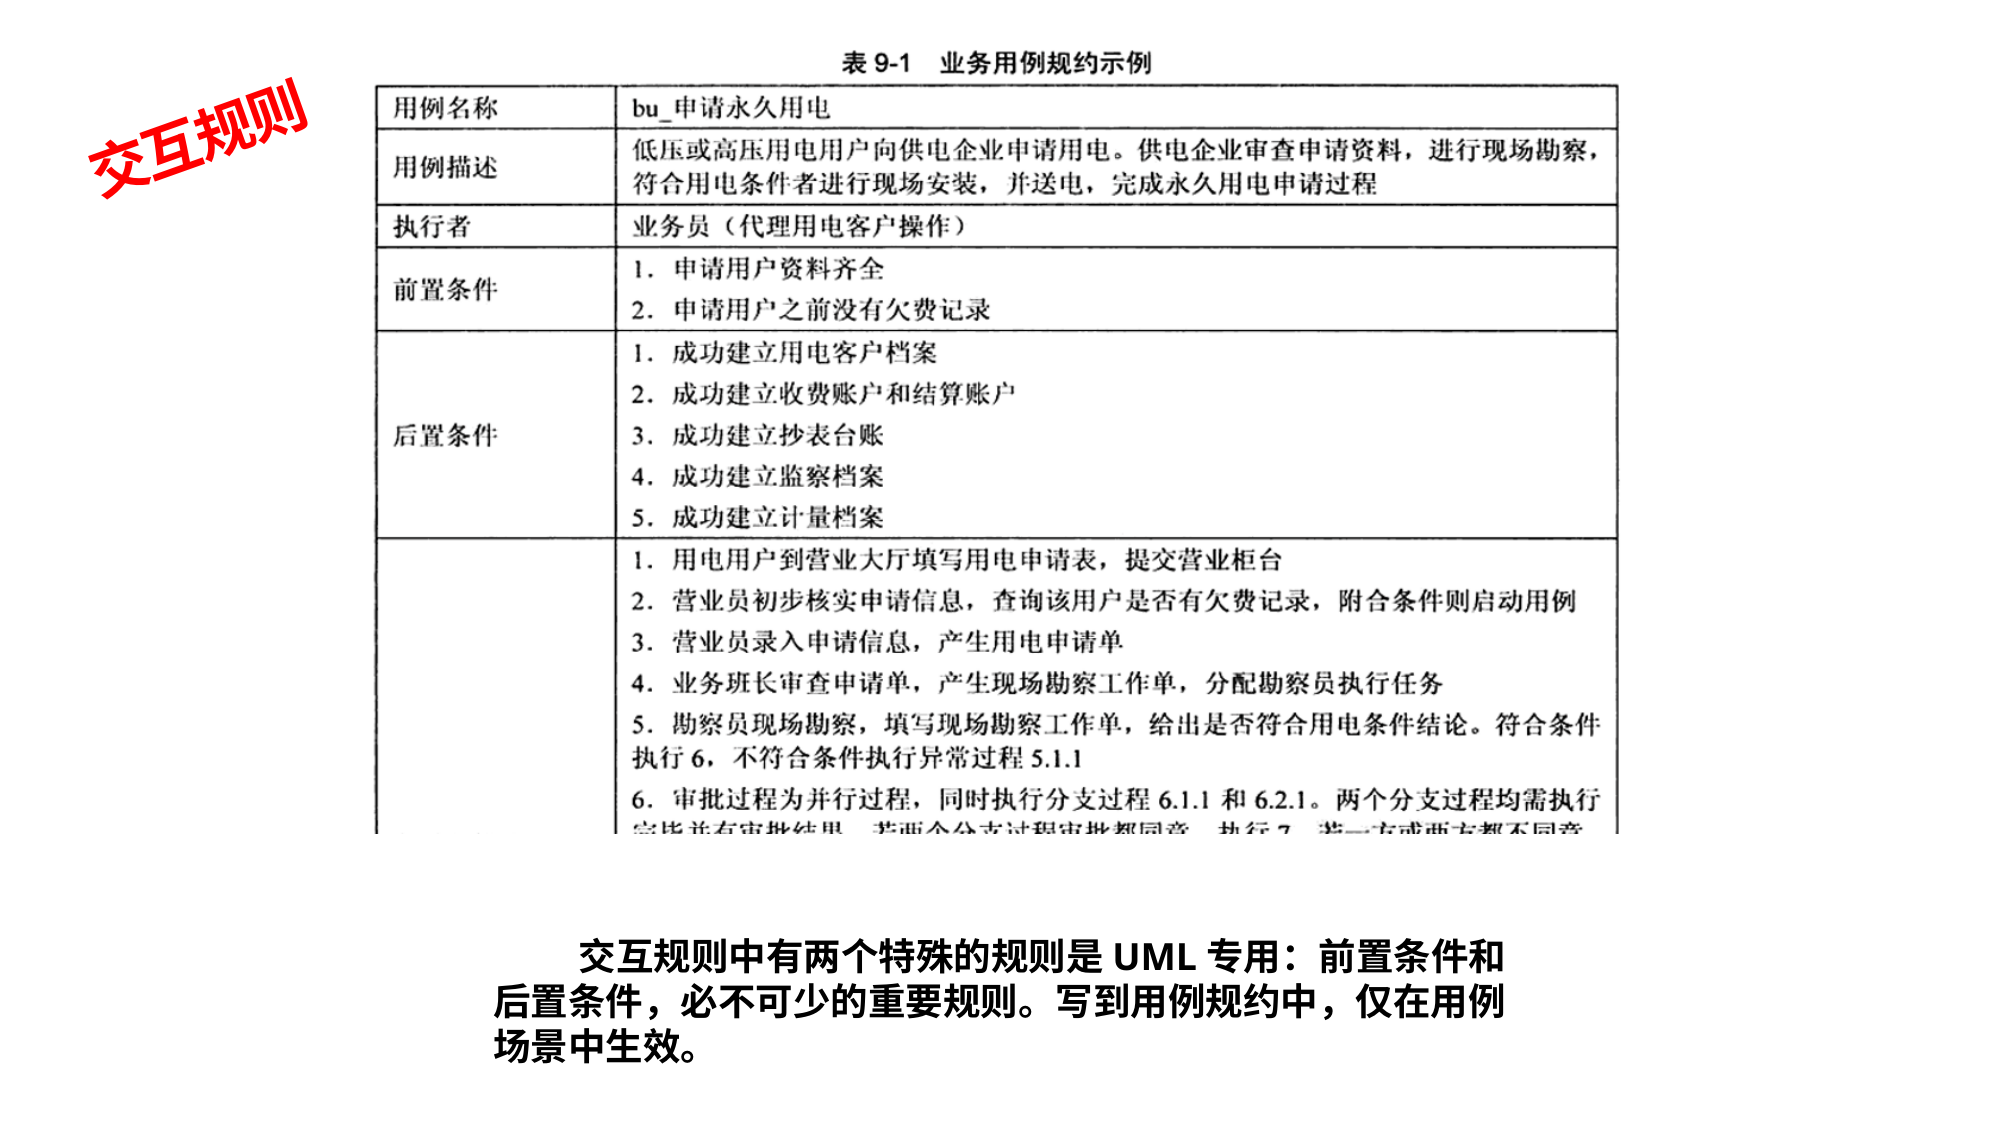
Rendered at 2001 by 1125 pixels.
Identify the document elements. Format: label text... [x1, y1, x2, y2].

text_box 交互规则中有两个特殊的规则是UML专用：前置条件和后置条件，必不可少的重要规则。写到用例规约中，仅在用例场景中生效。 [478, 925, 1541, 1076]
title 交互规则 [64, 46, 340, 228]
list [340, 30, 1658, 835]
